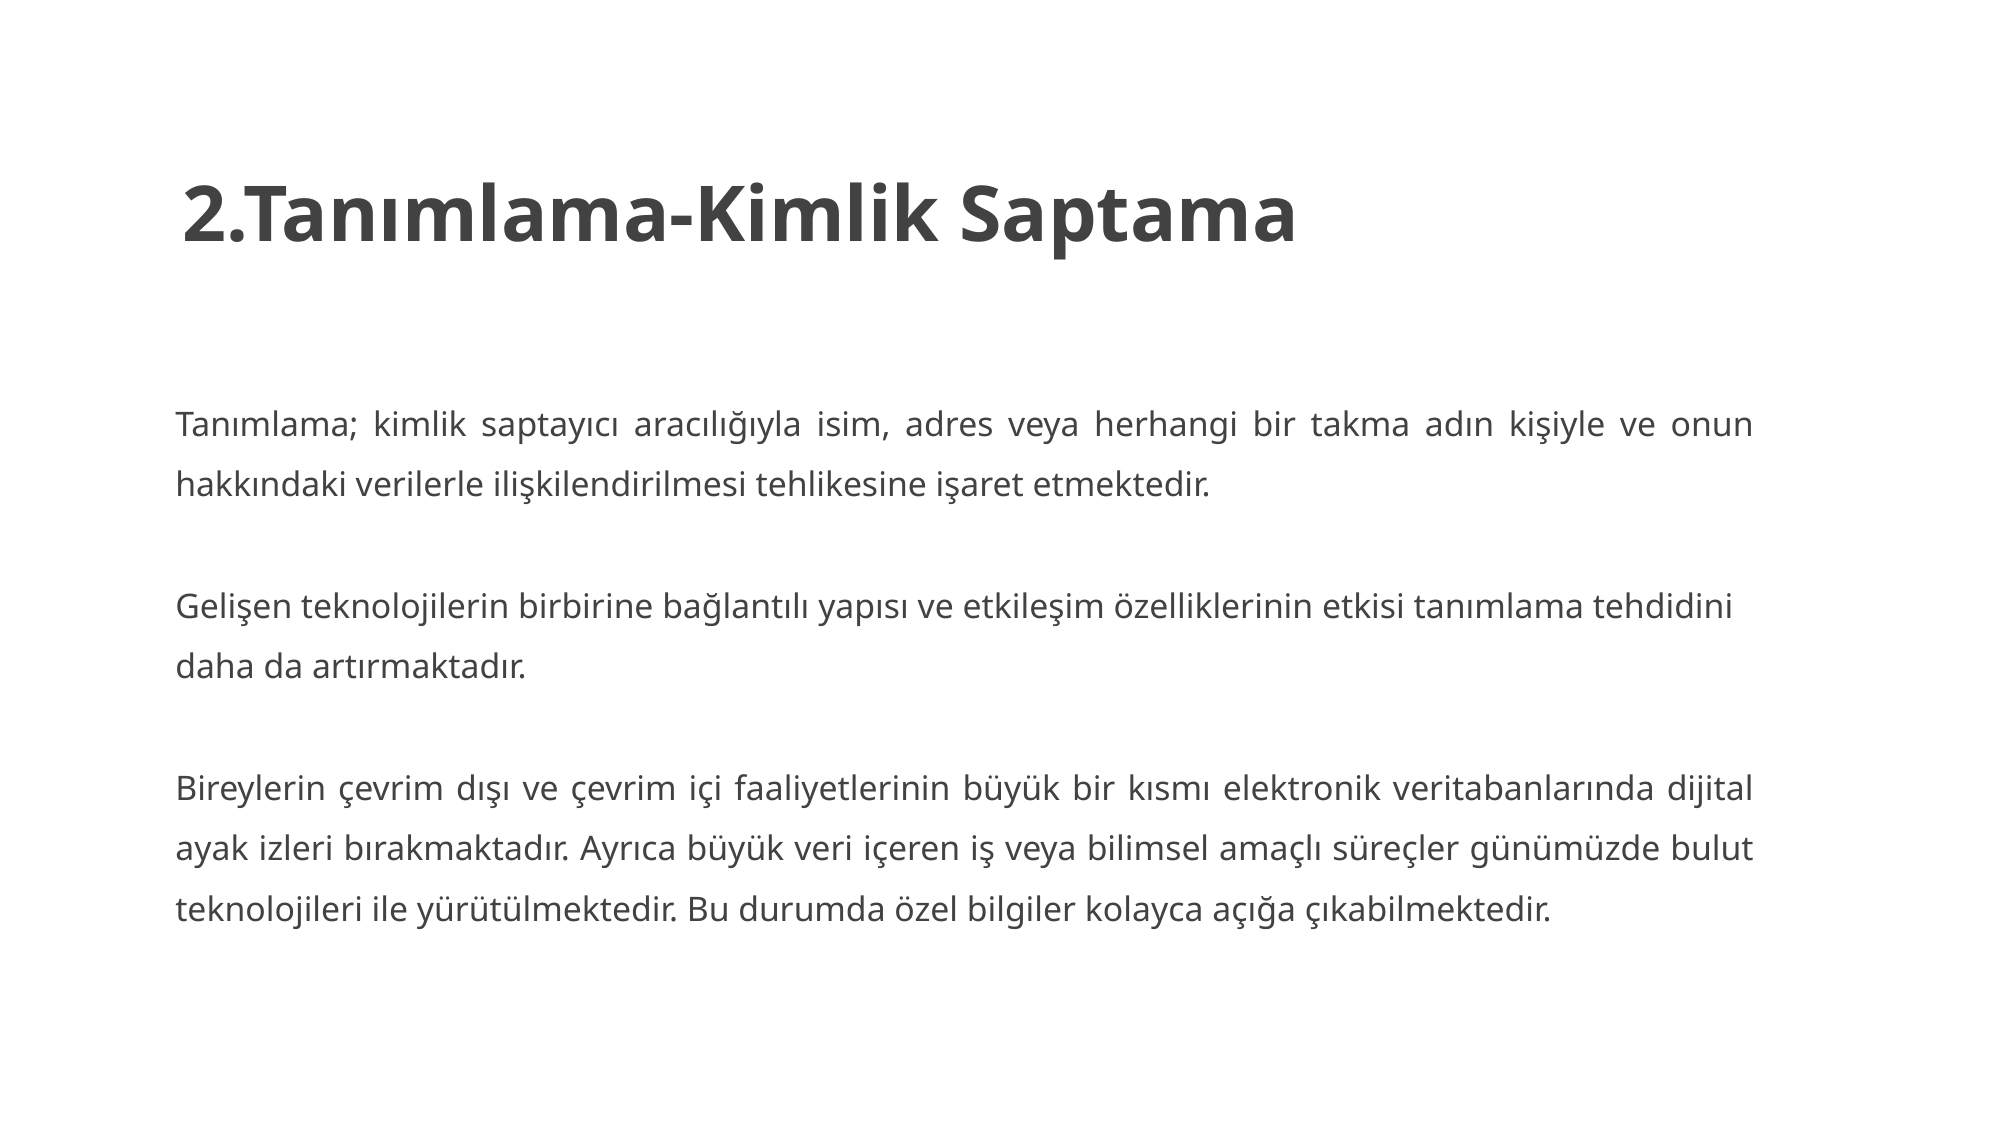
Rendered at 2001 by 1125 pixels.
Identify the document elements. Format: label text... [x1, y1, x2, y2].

list Tanımlama; kimlik saptayıcı aracılığıyla isim, adres veya herhangi bir takma adın kişiyle ve onun hakkındaki verilerle ilişkilendirilmesi tehlikesine işaret etmektedir. Gelişen teknolojilerin birbirine bağlantılı yapısı ve etkileşim özelliklerinin etkisi tanımlama tehdidini daha da artırmaktadır. Bireylerin çevrim dışı ve çevrim içi faaliyetlerinin büyük bir kısmı elektronik veritabanlarında dijital ayak izleri bırakmaktadır. Ayrıca büyük veri içeren iş veya bilimsel amaçlı süreçler günümüzde bulut teknolojileri ile yürütülmektedir. Bu durumda özel bilgiler kolayca açığa çıkabilmektedir. [168, 375, 1763, 1035]
title 2.Tanımlama-Kimlik Saptama [168, 96, 1763, 342]
